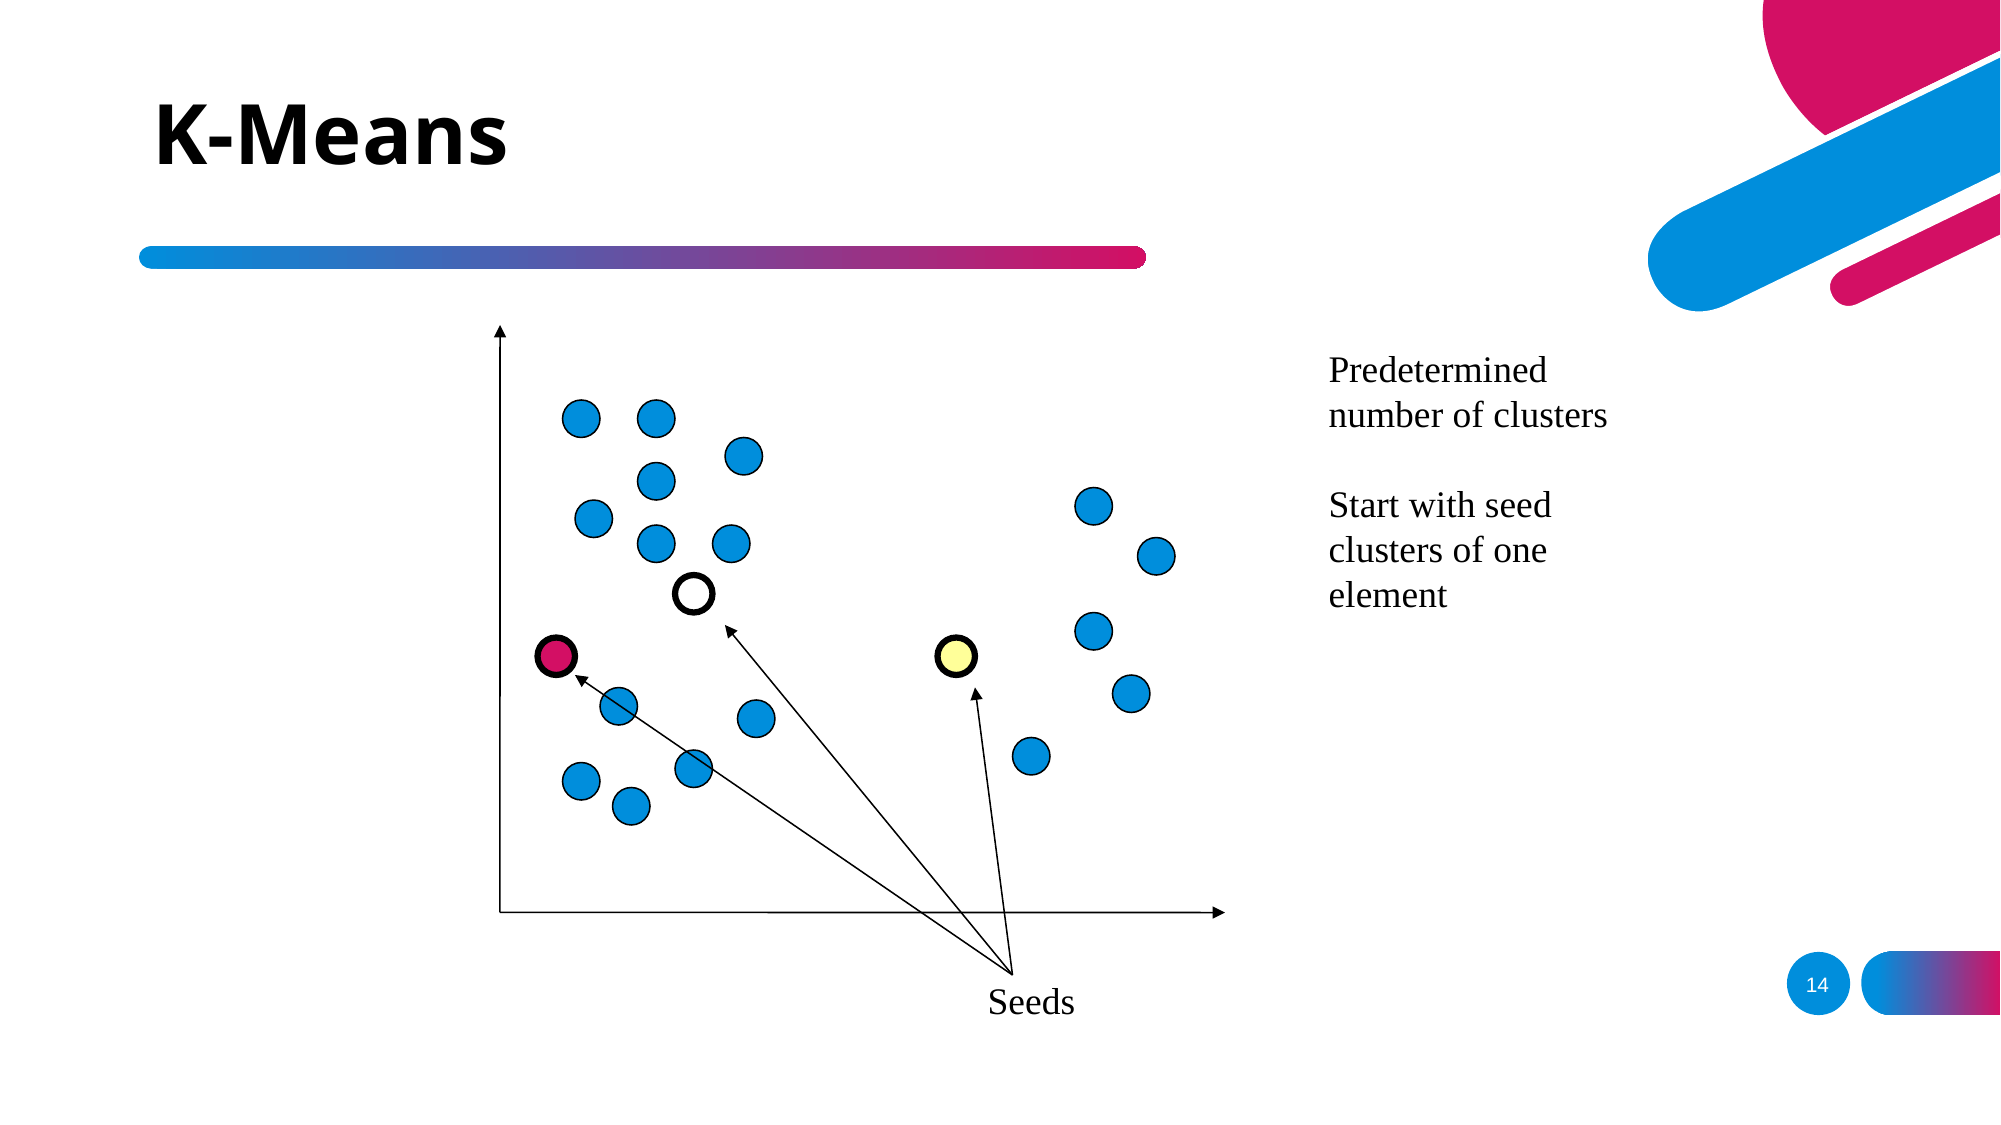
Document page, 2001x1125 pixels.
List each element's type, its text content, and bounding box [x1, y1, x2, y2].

text_box [1137, 537, 1176, 576]
text_box [737, 699, 775, 738]
text_box [1074, 612, 1113, 651]
text_box [725, 437, 763, 475]
text_box [1012, 737, 1051, 775]
text_box [575, 500, 613, 538]
text_box Predetermined number of clusters Start with seed clusters of one element [1313, 337, 1624, 623]
text_box [1005, 906, 1225, 919]
text_box Seeds [972, 969, 1091, 1029]
slide_number 14 [1772, 954, 1863, 1015]
text_box [562, 399, 601, 438]
title K-Means [137, 59, 1623, 215]
text_box [604, 687, 638, 716]
text_box [937, 637, 976, 676]
text_box [493, 324, 507, 912]
text_box [970, 687, 1012, 969]
text_box [562, 762, 601, 801]
text_box [1074, 487, 1113, 526]
text_box [1112, 675, 1150, 713]
text_box [637, 399, 676, 438]
text_box [637, 525, 676, 563]
text_box [712, 525, 751, 563]
text_box [537, 637, 576, 676]
text_box [612, 787, 651, 826]
text_box [675, 752, 713, 788]
text_box [675, 575, 713, 613]
text_box [724, 624, 1008, 969]
text_box [600, 696, 634, 726]
text_box [687, 750, 713, 768]
text_box [637, 462, 676, 501]
text_box [574, 675, 1004, 969]
